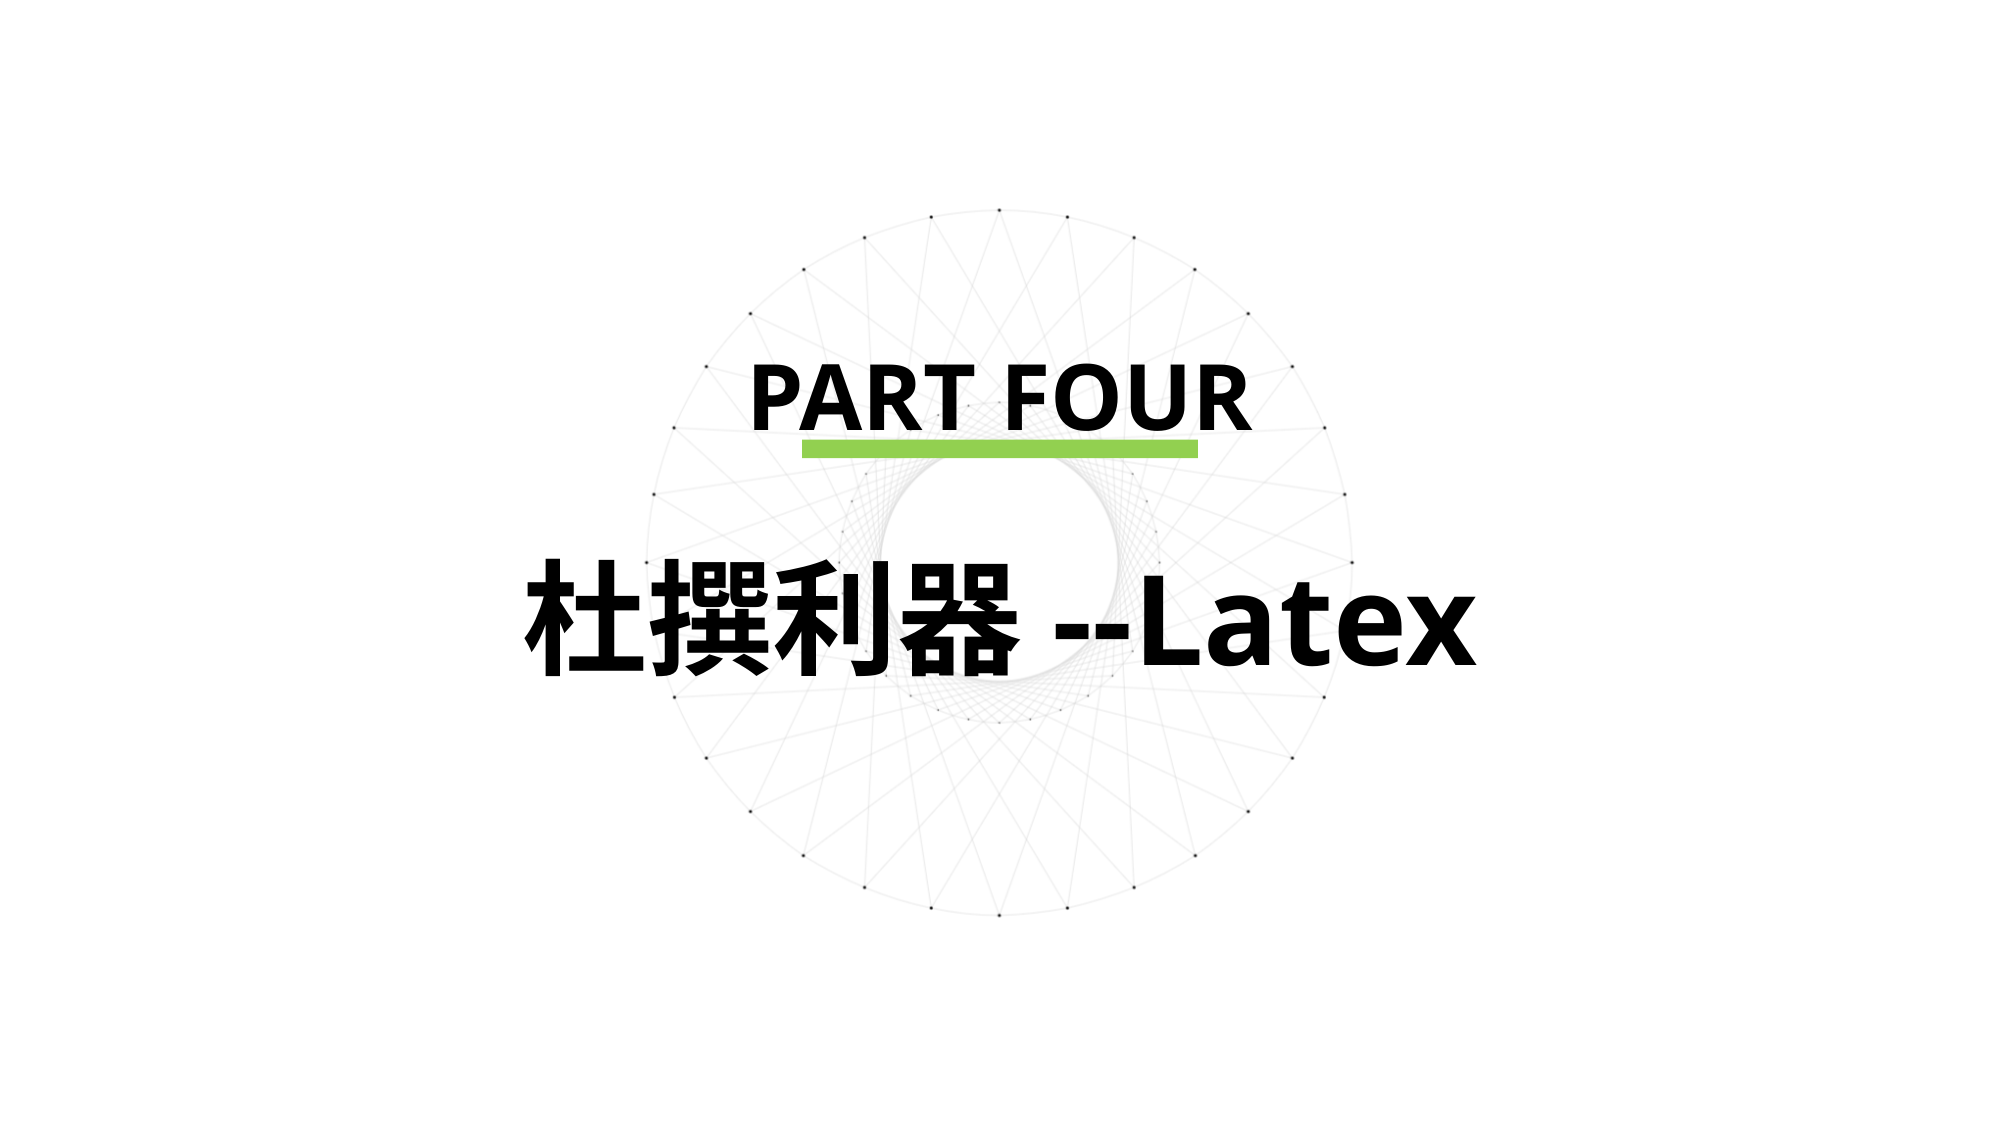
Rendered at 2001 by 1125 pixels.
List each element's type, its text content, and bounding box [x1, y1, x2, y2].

picture [748, 193, 1263, 298]
picture [662, 698, 1349, 932]
picture [644, 335, 1367, 487]
text_box [801, 439, 1199, 459]
text_box PART FOUR [704, 298, 1296, 457]
text_box 杜撰利器--Latex [500, 487, 1500, 698]
